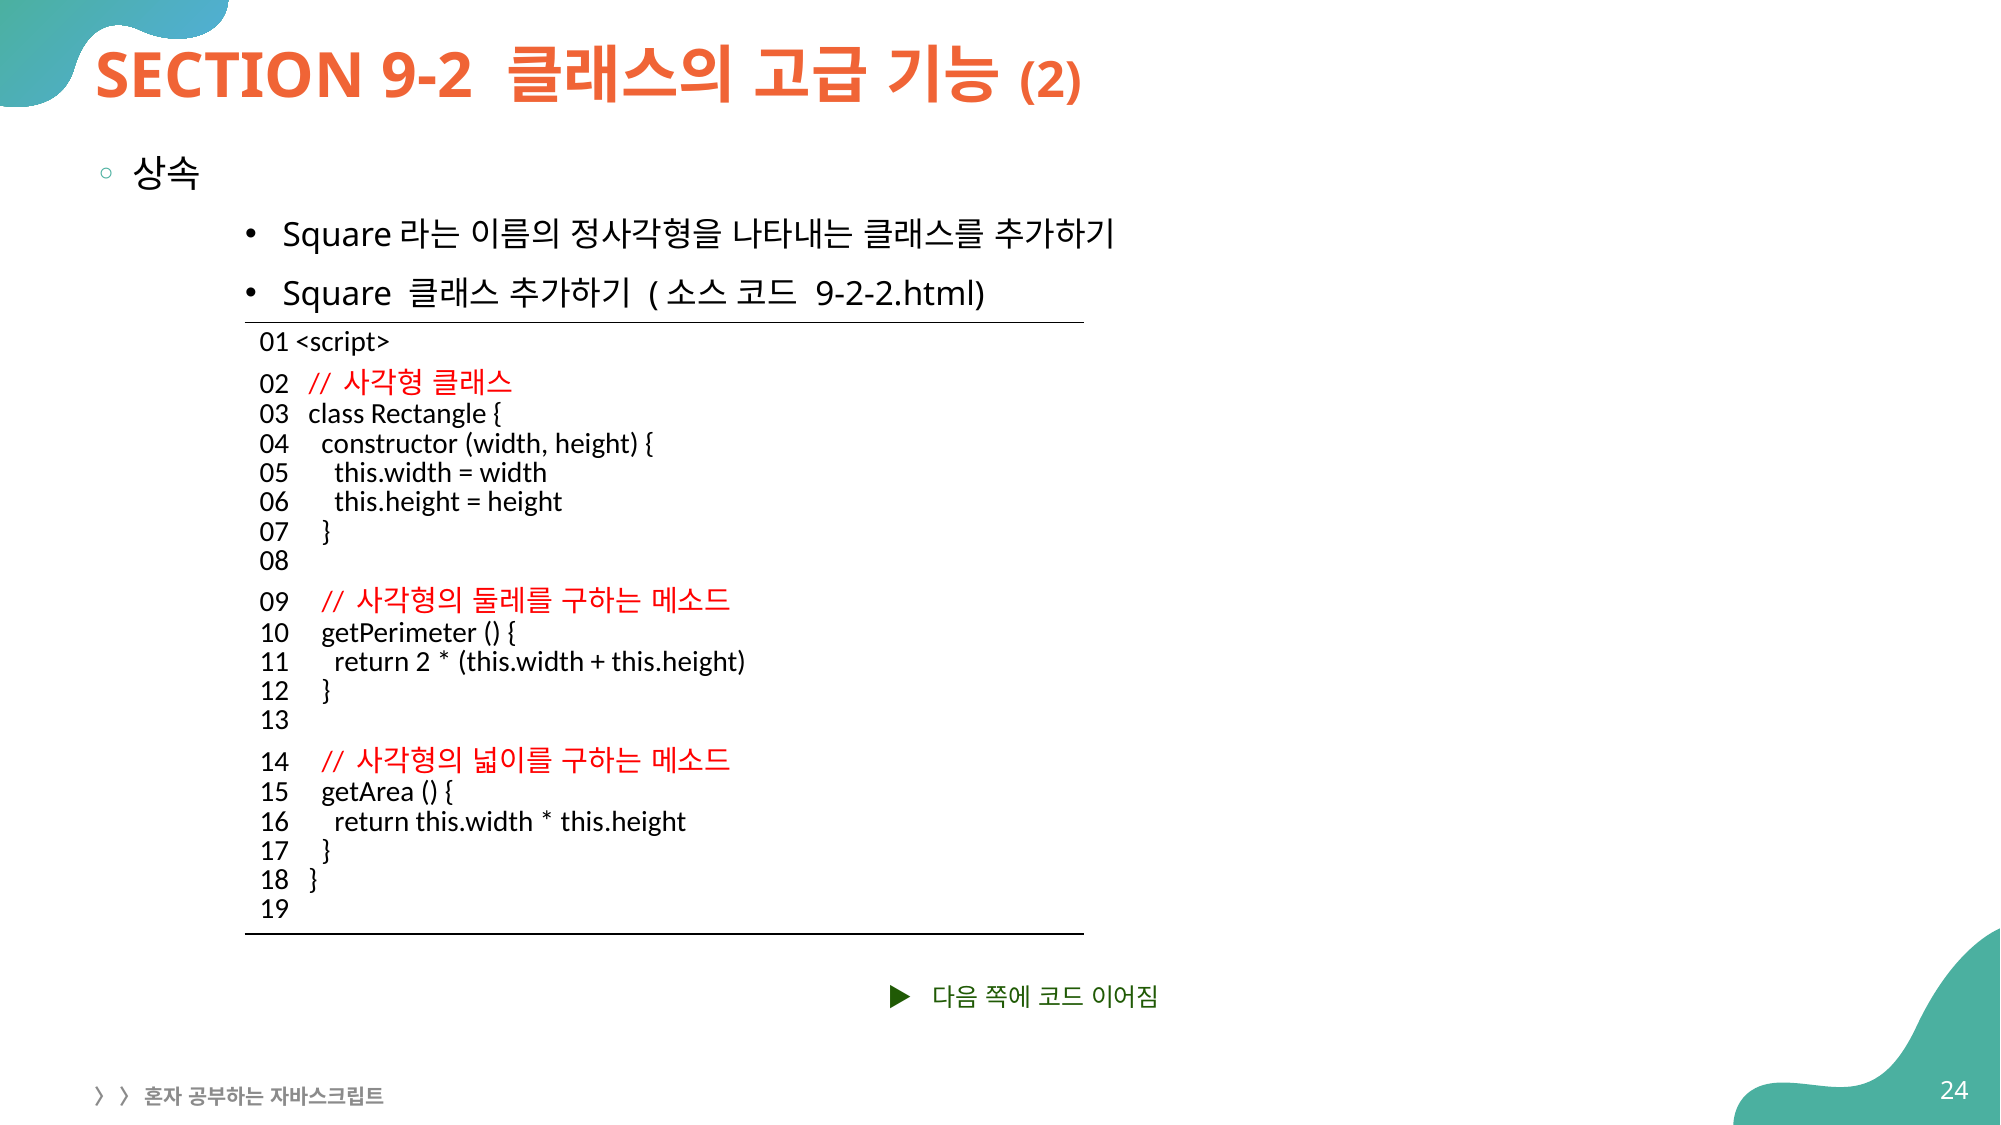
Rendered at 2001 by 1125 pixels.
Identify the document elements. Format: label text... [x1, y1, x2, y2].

text_box ▶ 다음 쪽에 코드 이어짐 [872, 973, 1345, 1019]
list 상속 Square라는 이름의 정사각형을 나타내는 클래스를 추가하기 Square 클래스 추가하기 (소스 코드 9-2-2.html) [79, 133, 1931, 1006]
title SECTION 9-2 클래스의 고급 기능(2) [79, 17, 1931, 128]
table_header 01 <script> 02 // 사각형 클래스 03 class Rectangle { 04 constructor (width, height) { 05 this.width = width 06 this.height = height 07 } 08 09 // 사각형의 둘레를 구하는 메소드 10 getPerimeter () { 11 return 2 * (this.width + this.height) 12 } 13 14 // 사각형의 넓이를 구하는 메소드 15 getArea () { 16 return this.width * this.height 17 } 18 } 19 [245, 323, 1084, 933]
slide_number 24 [1917, 1061, 1984, 1122]
footer 〉 〉 혼자 공부하는 자바스크립트 [79, 1078, 755, 1114]
